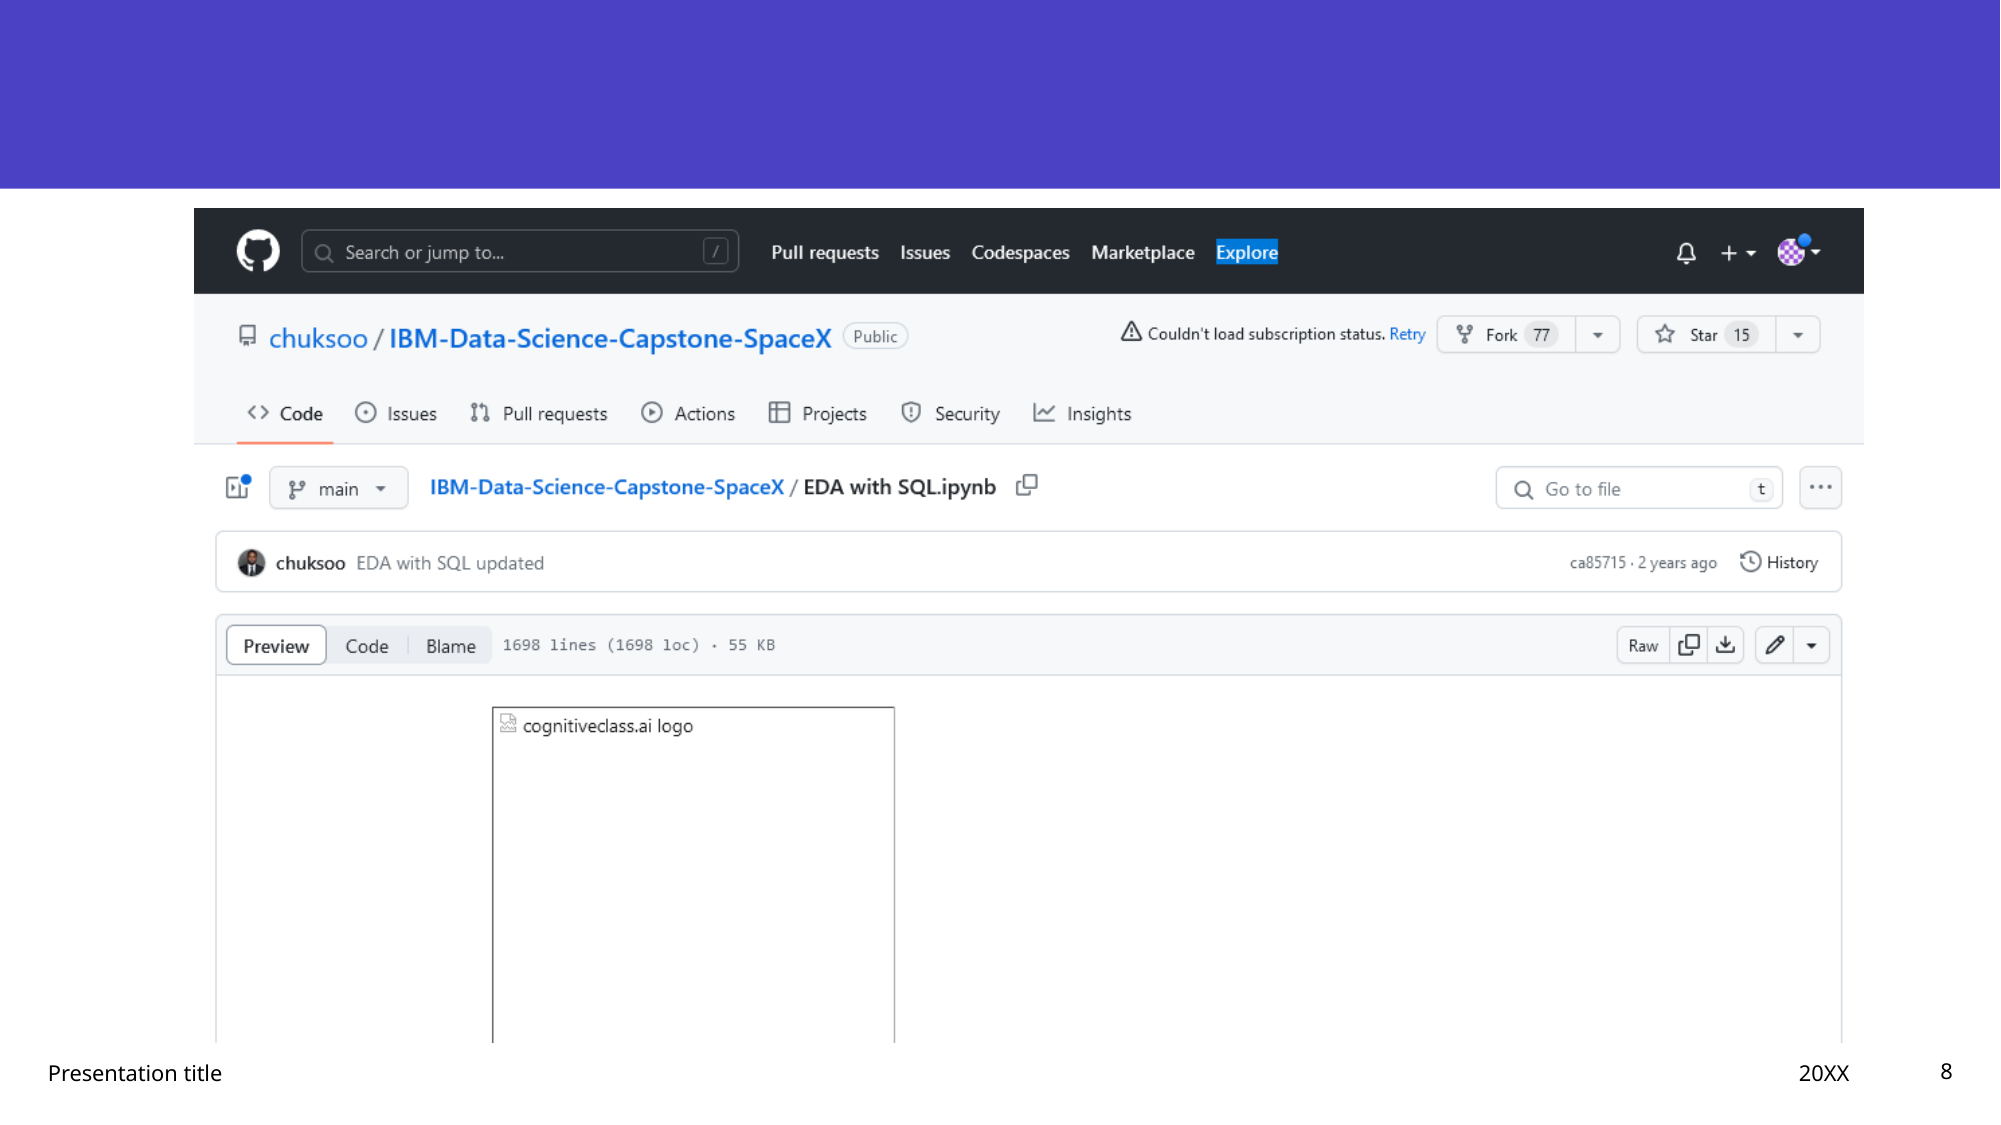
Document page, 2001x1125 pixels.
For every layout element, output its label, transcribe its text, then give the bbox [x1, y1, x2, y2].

footer Presentation title [33, 1042, 827, 1103]
slide_number 8 [1864, 1042, 1968, 1103]
slide_number 20XX [1150, 1043, 1864, 1103]
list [194, 208, 1864, 1043]
